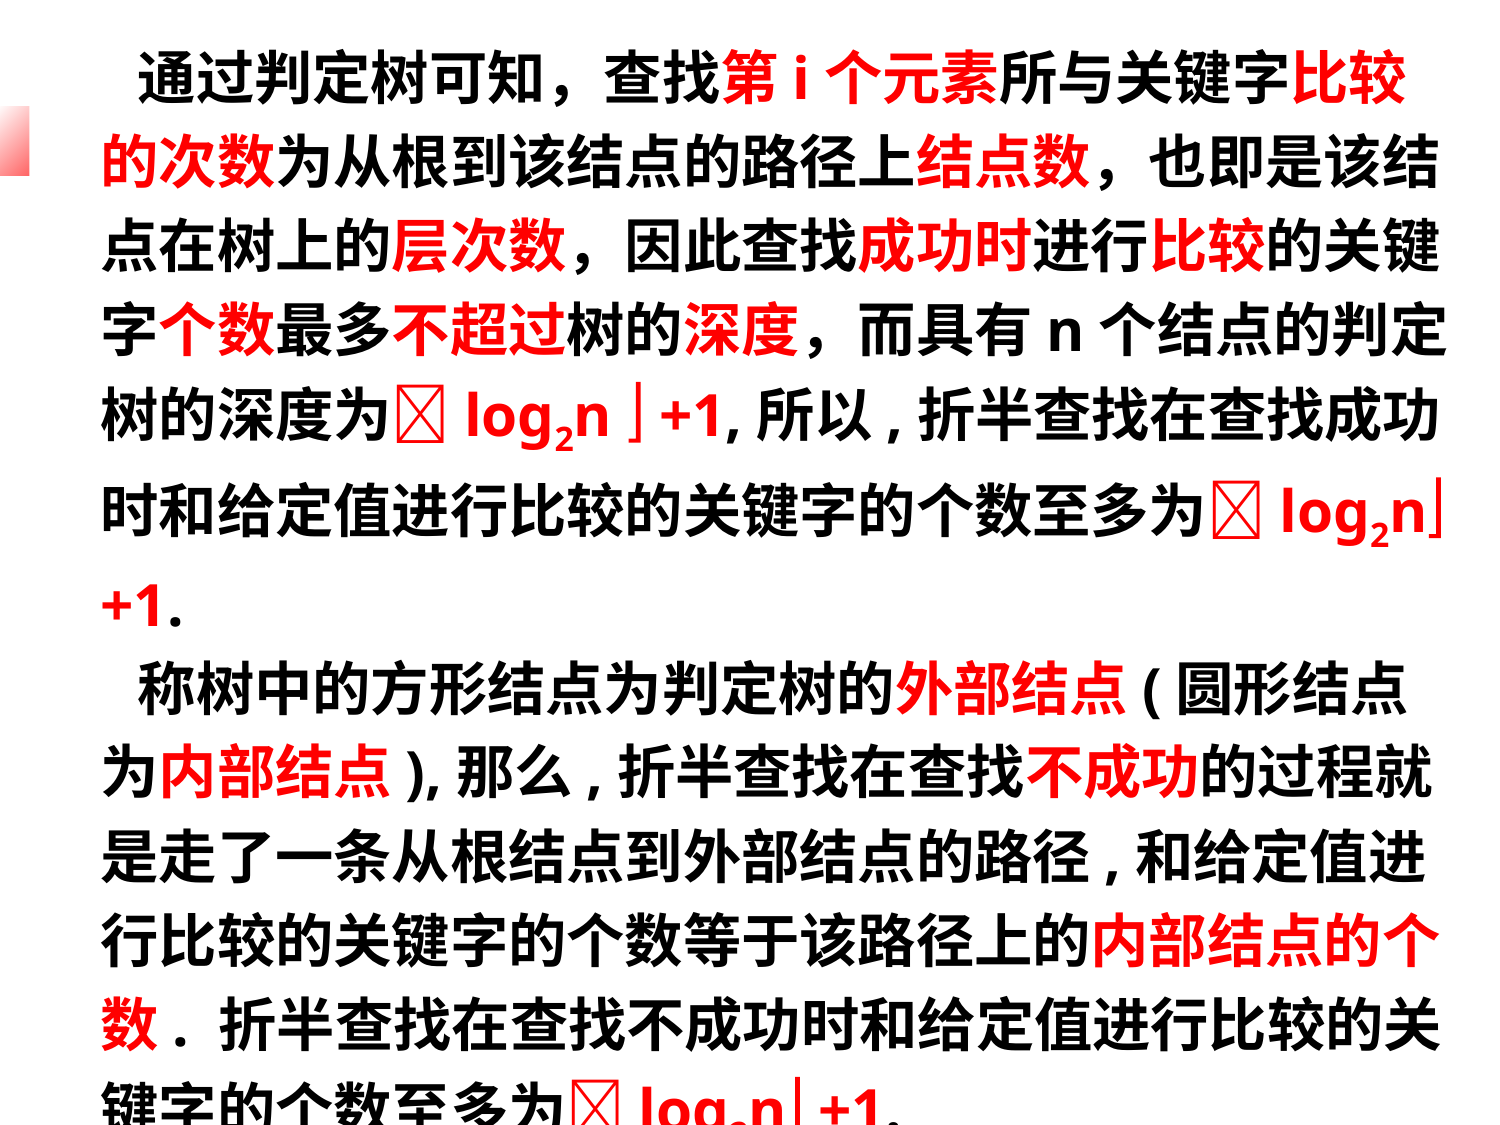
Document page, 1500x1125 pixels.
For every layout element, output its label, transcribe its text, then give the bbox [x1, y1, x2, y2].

list 通过判定树可知，查找第i个元素所与关键字比较的次数为从根到该结点的路径上结点数，也即是该结点在树上的层次数，因此查找成功时进行比较的关键字个数最多不超过树的深度，而具有n个结点的判定树的深度为log2n  +1,所以,折半查找在查找成功时和给定值进行比较的关键字的个数至多为log2n +1. 称树中的方形结点为判定树的外部结点(圆形结点为内部结点),那么,折半查找在查找不成功的过程就是走了一条从根结点到外部结点的路径,和给定值进行比较的关键字的个数等于该路径上的内部结点的个数. 折半查找在查找不成功时和给定值进行比较的关键字的个数至多为log2n +1. [29, 18, 1470, 1118]
